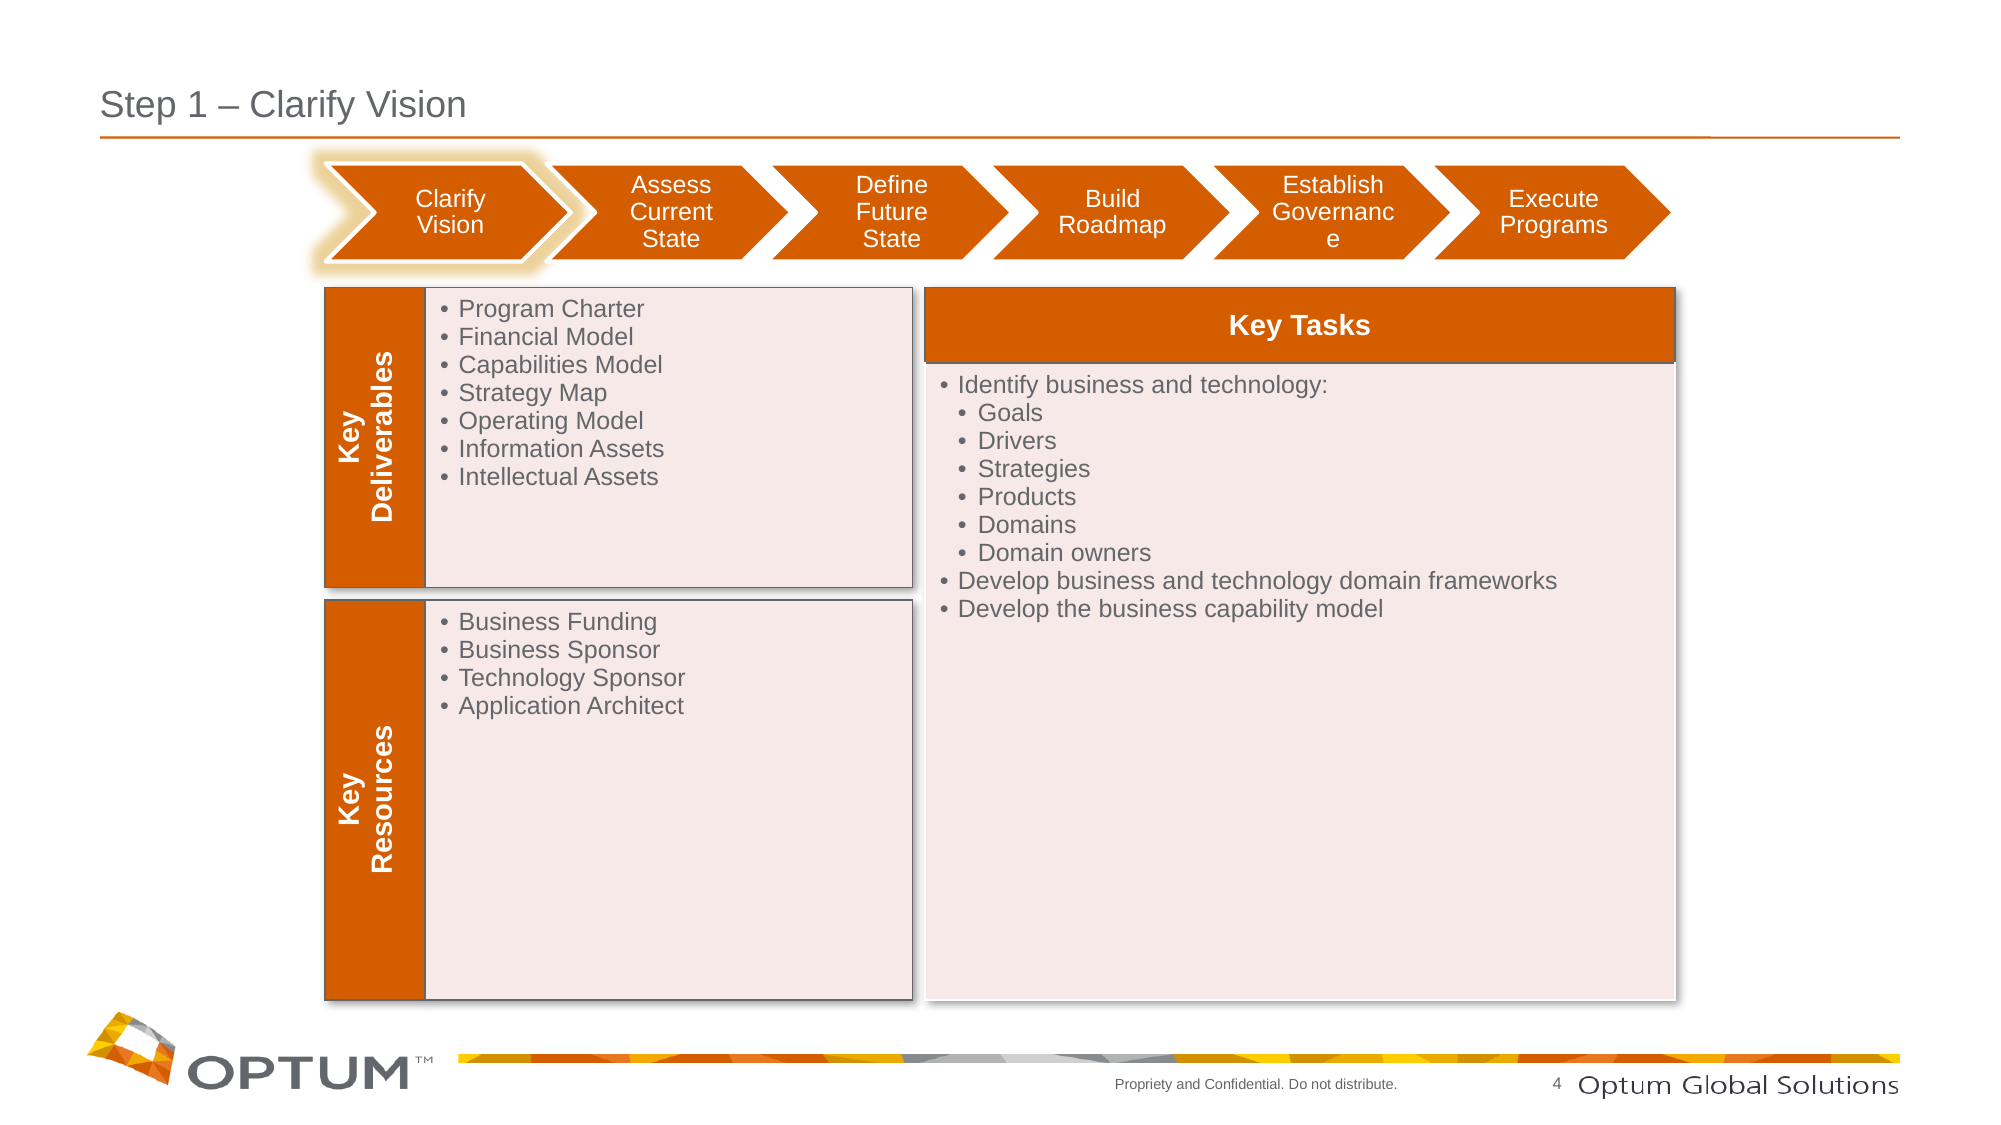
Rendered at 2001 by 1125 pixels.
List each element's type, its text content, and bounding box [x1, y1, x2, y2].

picture [83, 1009, 436, 1092]
table_header Program Charter Financial Model Capabilities Model Strategy Map Operating Model Information Assets Intellectual Assets [426, 297, 912, 587]
picture [458, 1054, 1900, 1063]
table_header Key Tasks [926, 296, 1674, 362]
slide_number 4 [1494, 1073, 1563, 1099]
table_header Key Deliverables [326, 296, 424, 587]
table_cell Identify business and technology: Goals Drivers Strategies Products Domains Domain owners Develop business and technology domain frameworks Develop the business capability model [926, 364, 1674, 999]
picture [1579, 1075, 1898, 1099]
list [324, 137, 1675, 288]
title Step 1 – Clarify Vision [99, 24, 1899, 126]
table_header Business Funding Business Sponsor Technology Sponsor Application Architect [426, 601, 912, 999]
table_header Key Resources [326, 601, 424, 999]
